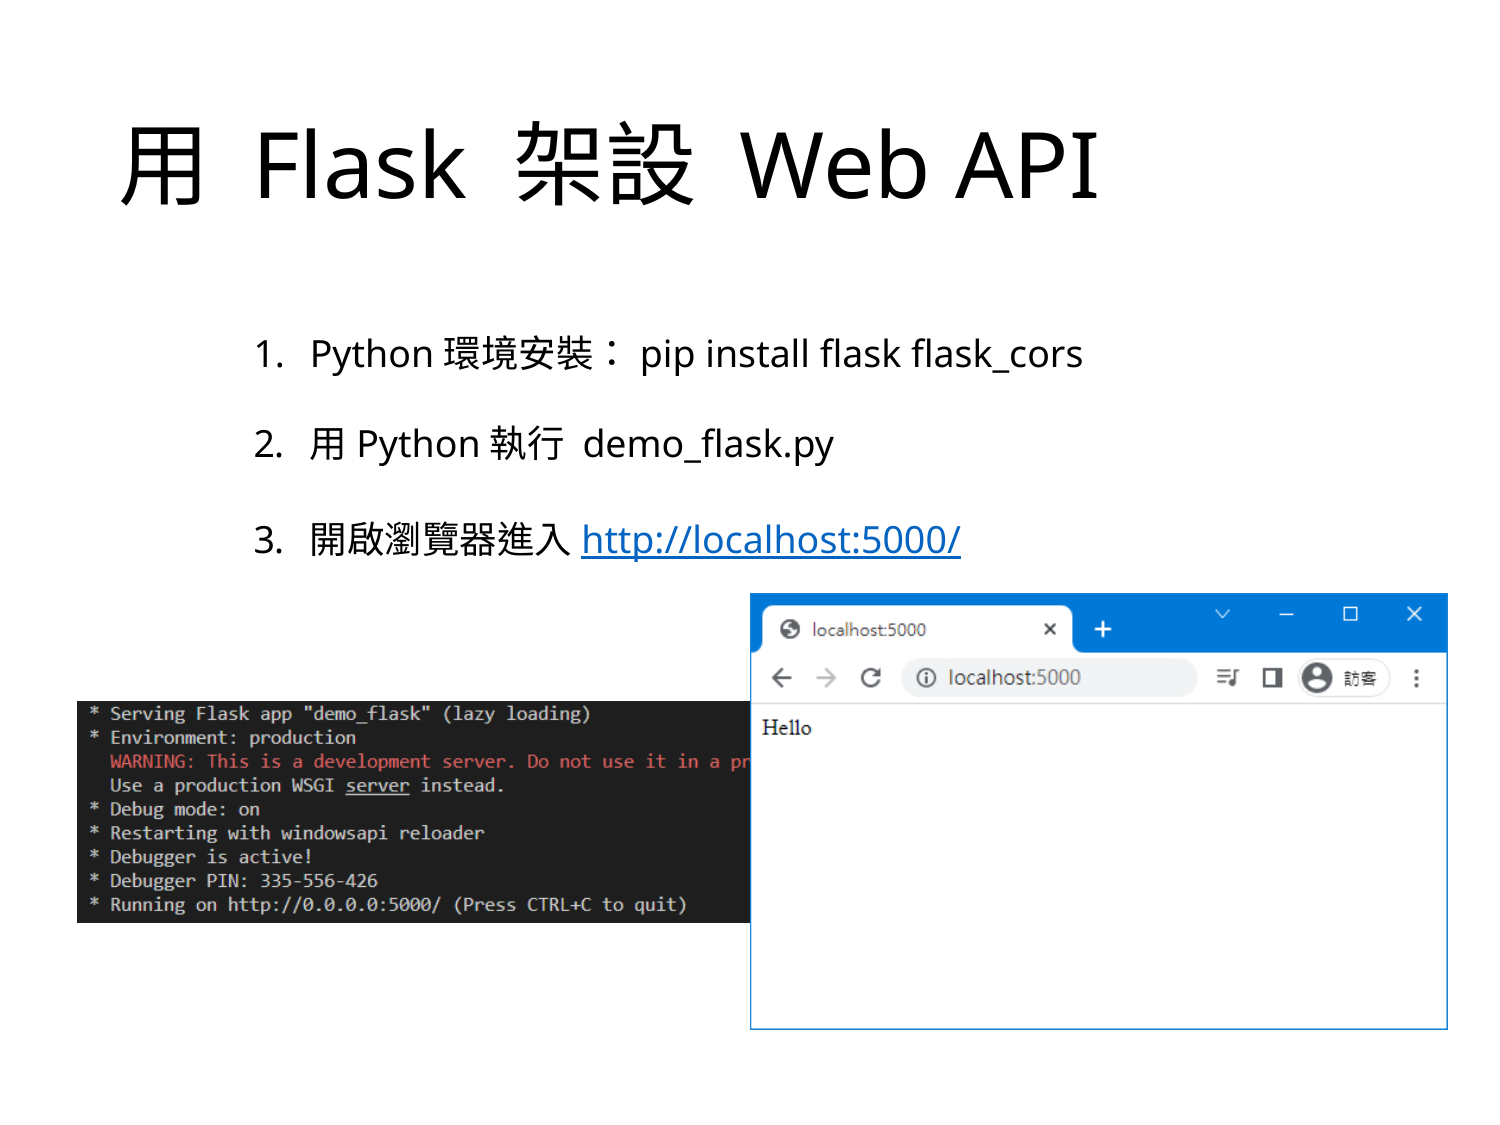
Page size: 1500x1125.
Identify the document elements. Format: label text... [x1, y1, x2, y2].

title 用 Flask 架設 Web API [103, 59, 1397, 278]
text_box Python環境安裝：pip install flask flask_cors 用Python執行 demo_flask.py 開啟瀏覽器進入http://localhost:5000/ [238, 277, 1262, 575]
picture [77, 593, 1448, 1031]
